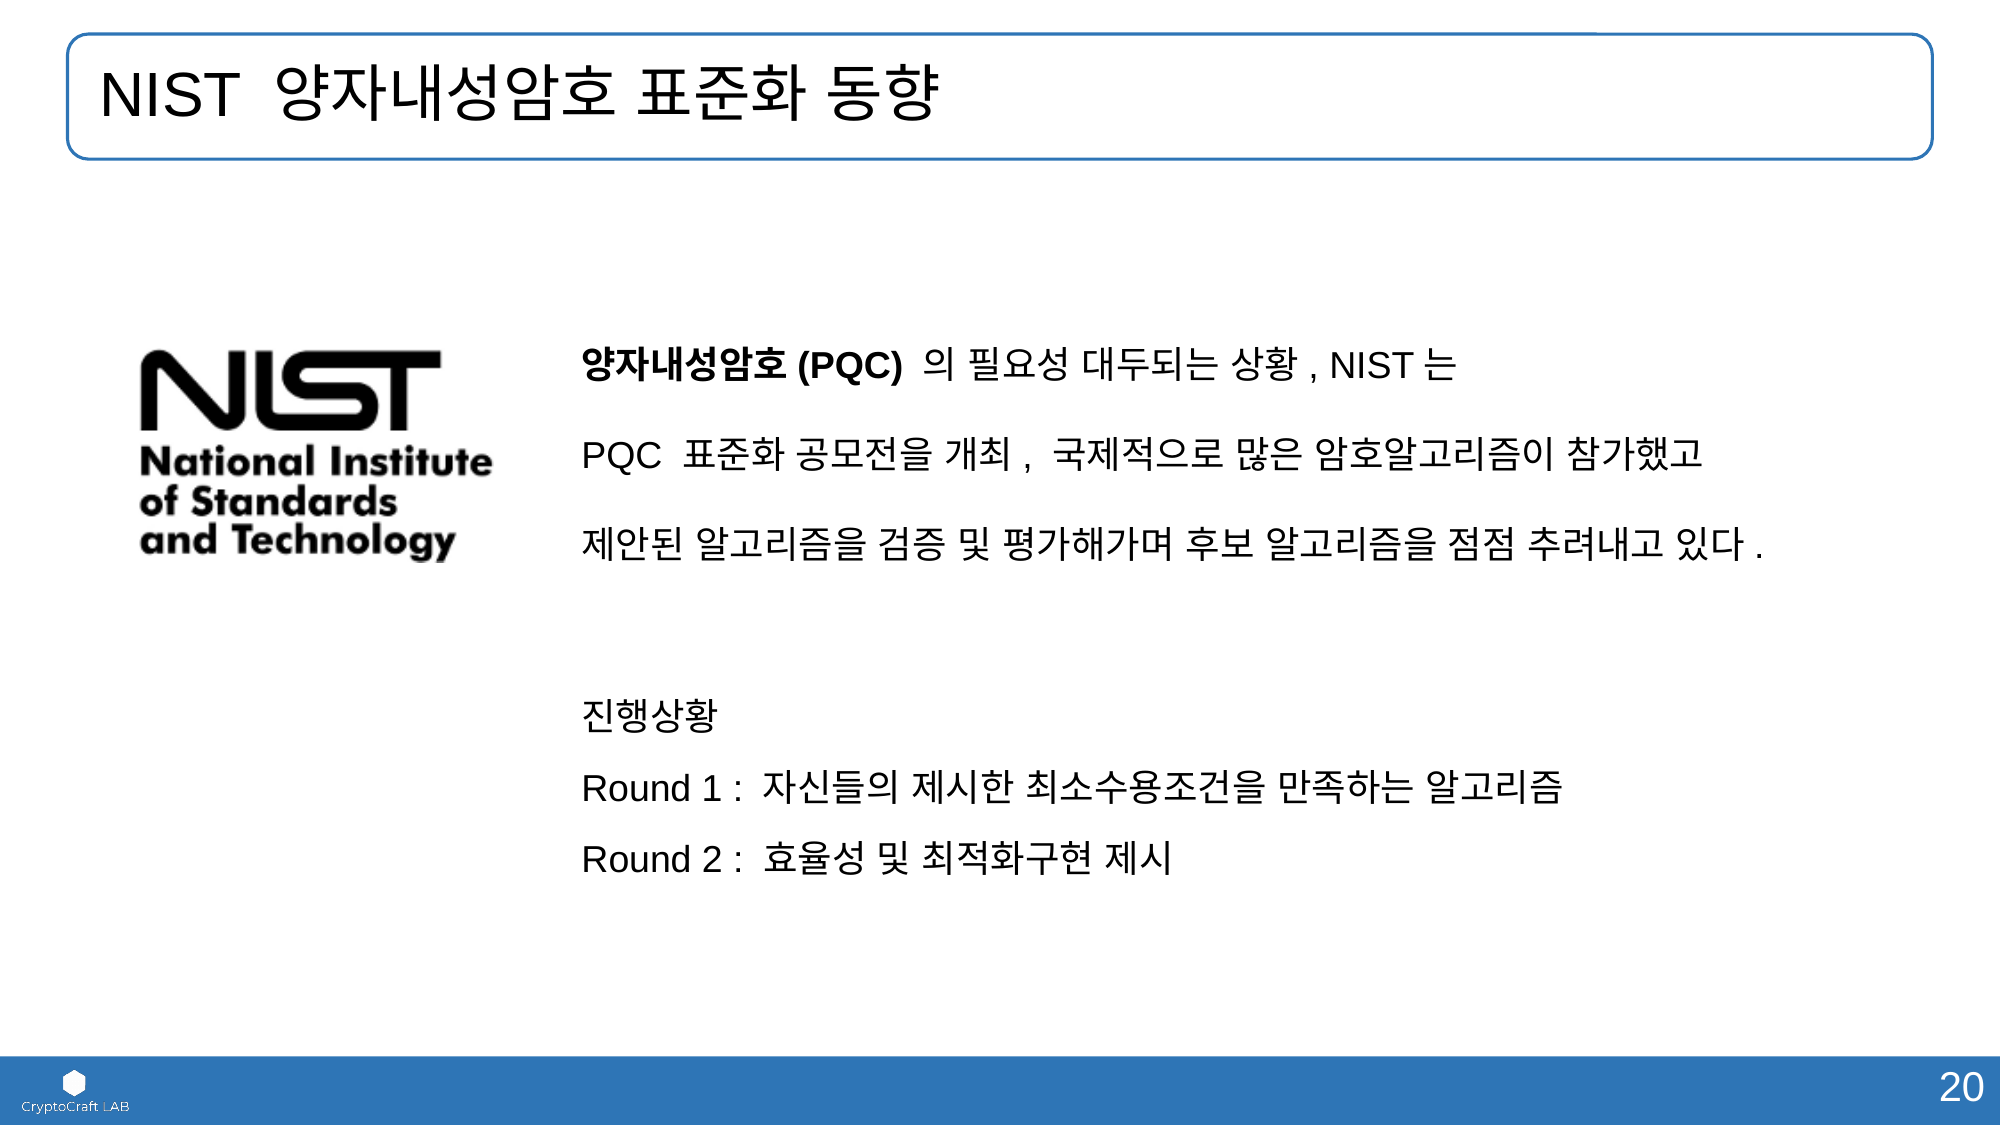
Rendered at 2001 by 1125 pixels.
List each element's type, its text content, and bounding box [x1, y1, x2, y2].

title NIST 양자내성암호 표준화 동향 [67, 34, 1933, 160]
picture [13, 1061, 138, 1123]
text_box 양자내성암호(PQC) 의 필요성 대두되는 상황, NIST는 PQC 표준화 공모전을 개최, 국제적으로 많은 암호알고리즘이 참가했고 제안된 알고리즘을 검증 및 평가해가며 후보 알고리즘을 점점 추려내고 있다. [566, 333, 1885, 574]
picture [138, 347, 494, 563]
text_box Round 1 : 자신들의 제시한 최소수용조건을 만족하는 알고리즘 [566, 756, 1792, 816]
text_box Round 2 : 효율성 및 최적화구현 제시 [566, 827, 1624, 887]
text_box 진행상황 [566, 685, 906, 746]
